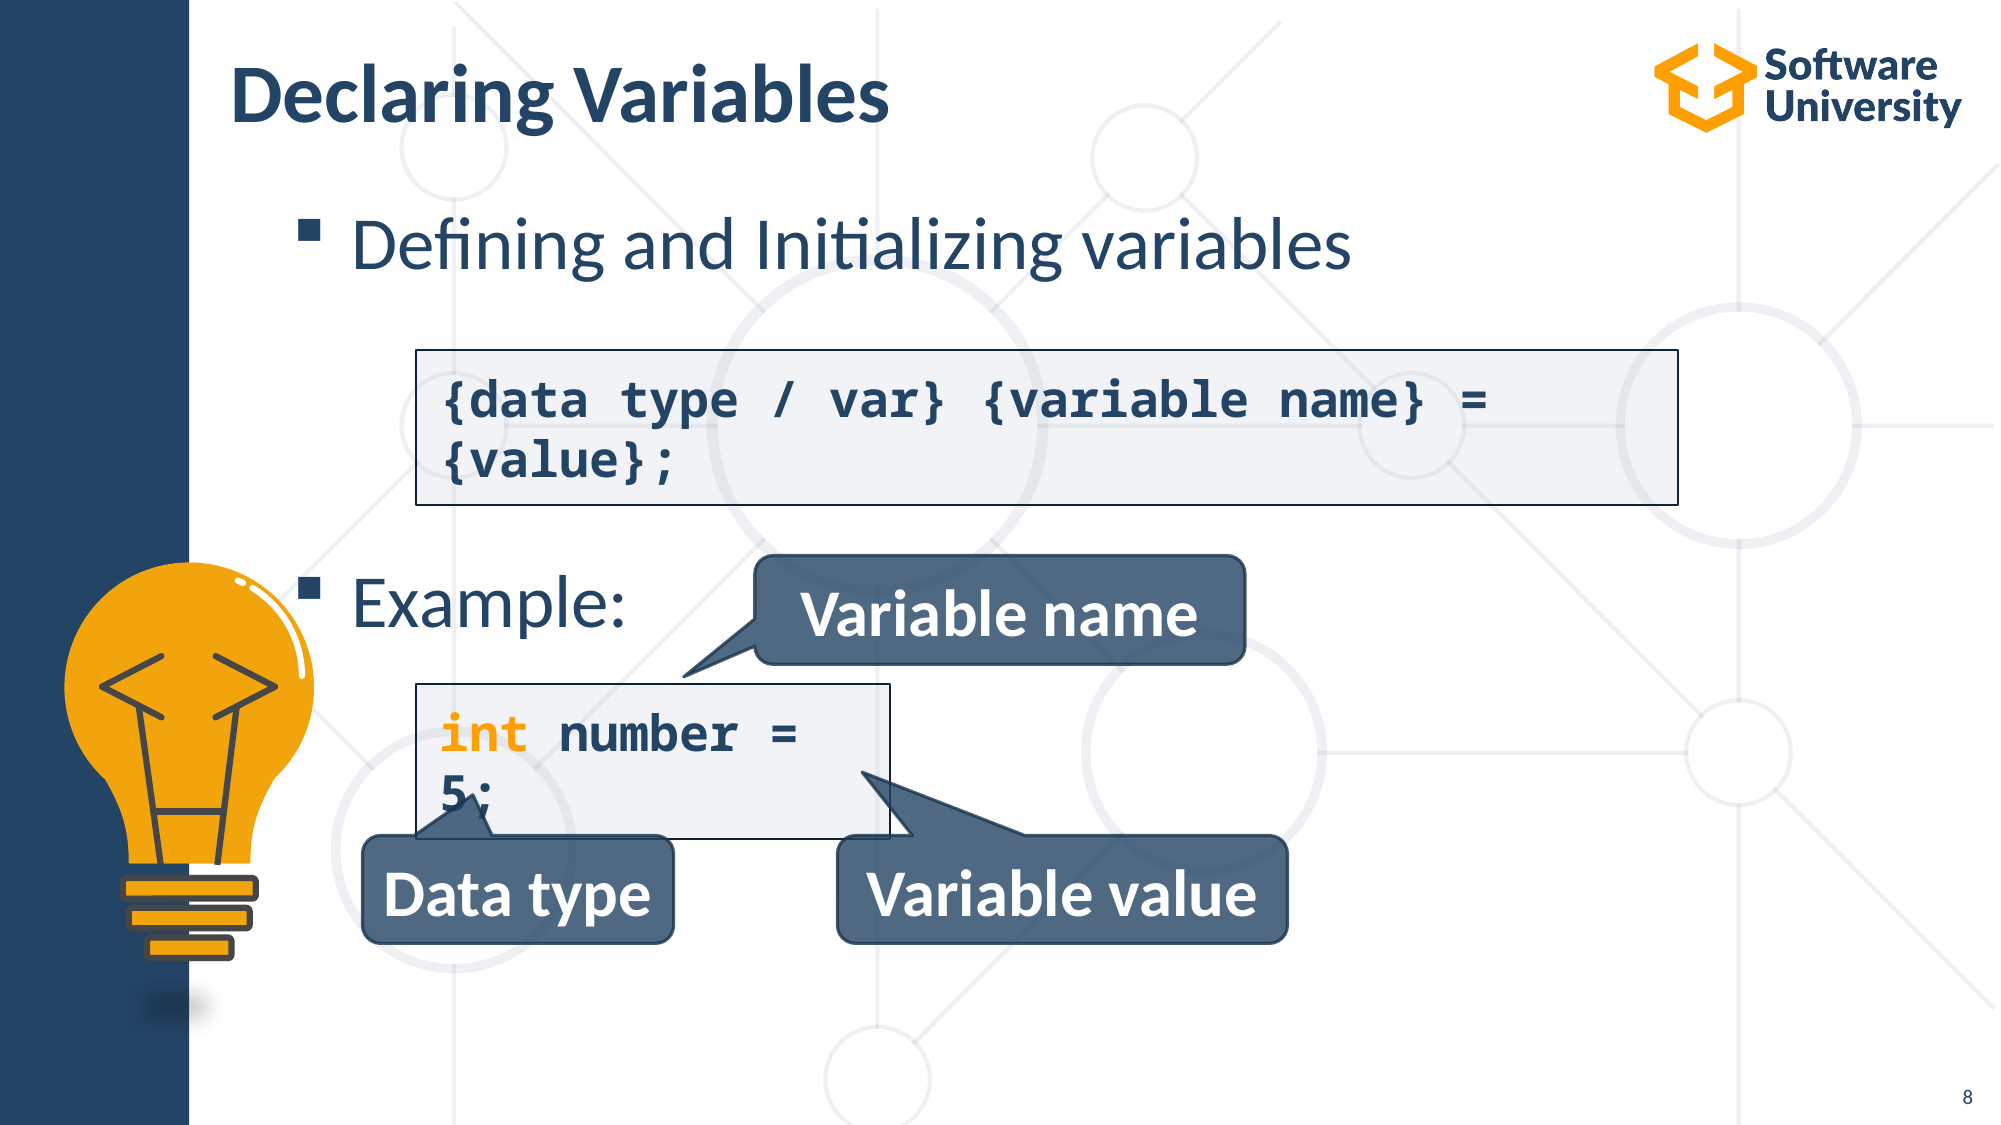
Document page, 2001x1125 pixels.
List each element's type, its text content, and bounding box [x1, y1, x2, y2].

title Declaring Variables [212, 16, 1628, 162]
list Defining and Initializing variables Example: [274, 183, 1968, 1094]
text_box Variable name [681, 553, 1248, 679]
text_box int number = 5; [415, 683, 890, 840]
picture [1641, 31, 1973, 145]
text_box Data type [360, 792, 676, 946]
text_box {data type / var} {variable name} = {value}; [415, 349, 1679, 506]
text_box Variable value [835, 770, 1290, 946]
slide_number 8 [1927, 1067, 1989, 1117]
